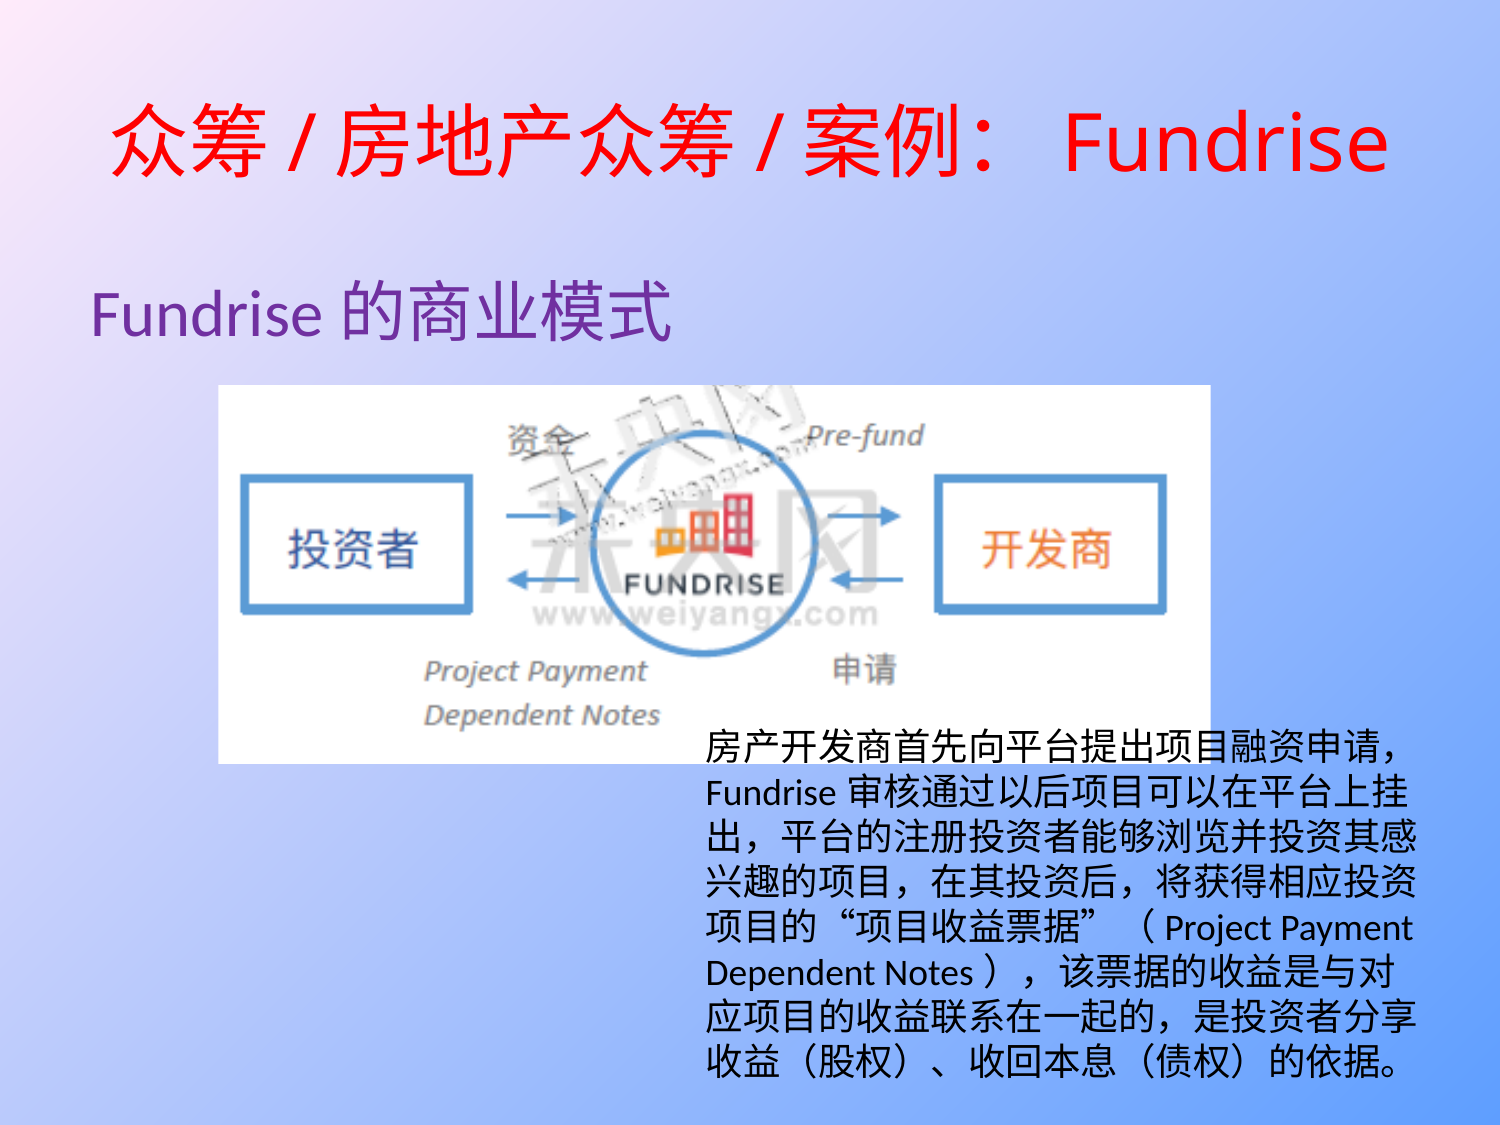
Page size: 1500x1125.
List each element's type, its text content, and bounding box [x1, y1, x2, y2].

title 众筹/房地产众筹/案例：Fundrise [75, 45, 1425, 233]
list Fundrise的商业模式 [75, 262, 1425, 1005]
text_box 房产开发商首先向平台提出项目融资申请，Fundrise审核通过以后项目可以在平台上挂出，平台的注册投资者能够浏览并投资其感兴趣的项目，在其投资后，将获得相应投资项目的“项目收益票据”（Project Payment Dependent Notes），该票据的收益是与对应项目的收益联系在一起的，是投资者分享收益（股权）、收回本息（债权）的依据。 [690, 715, 1436, 1091]
picture [218, 385, 1211, 764]
